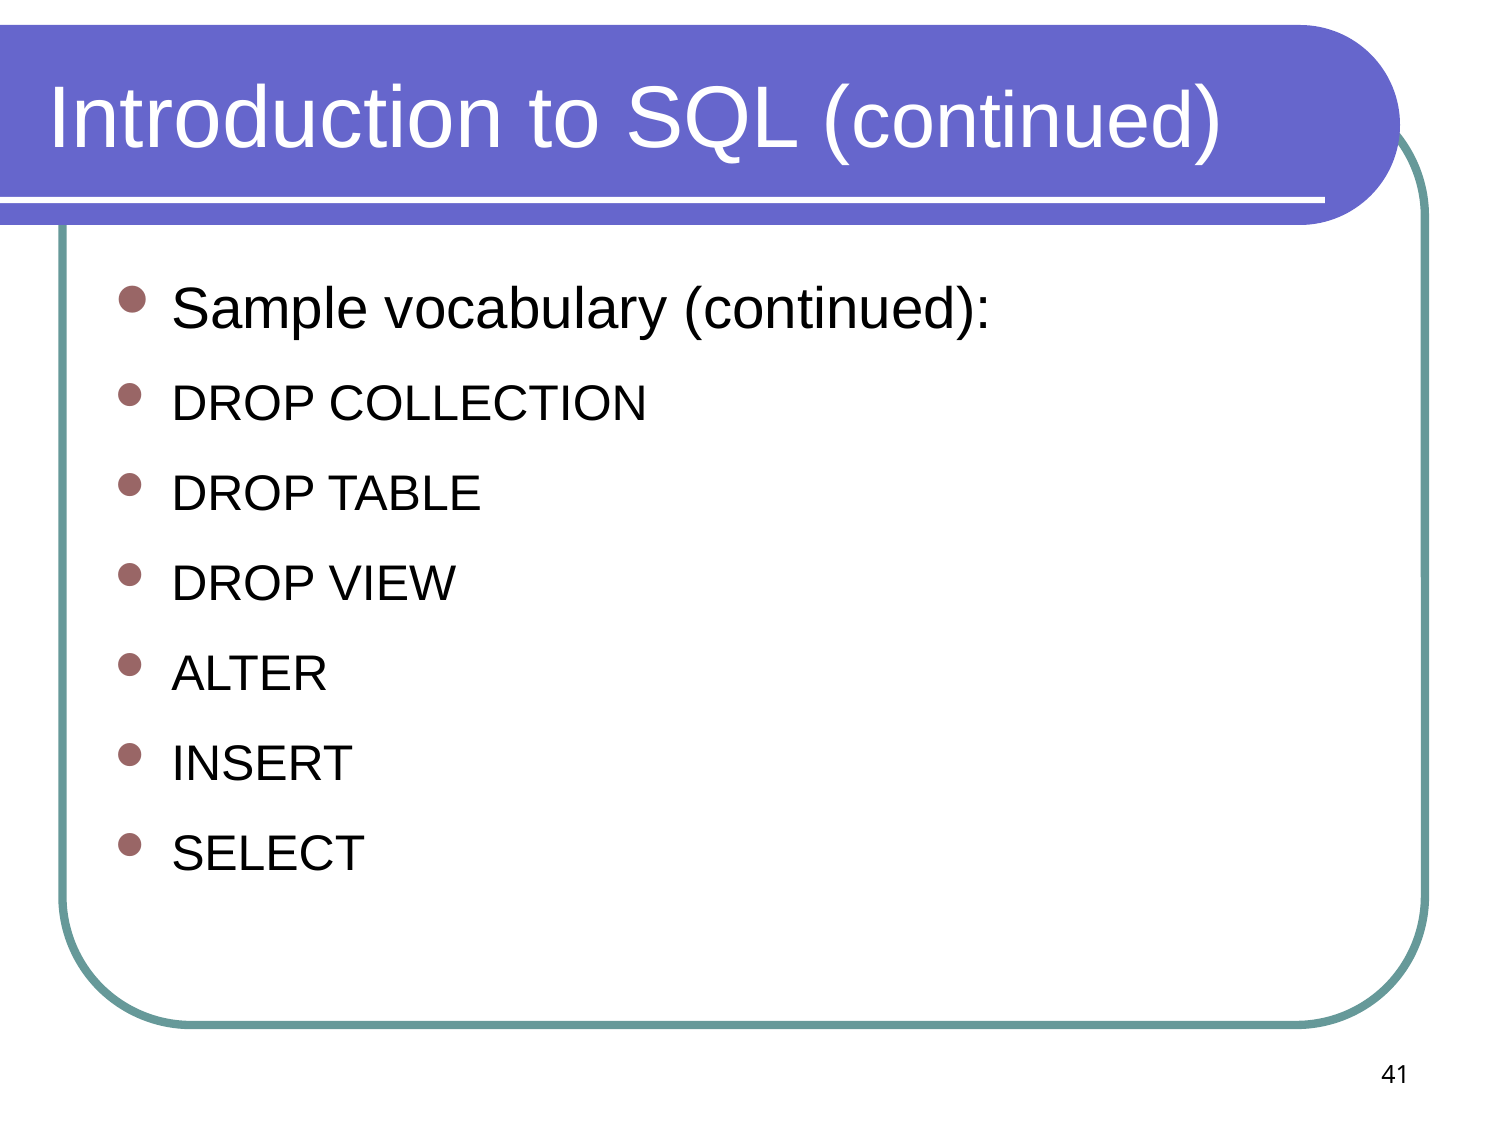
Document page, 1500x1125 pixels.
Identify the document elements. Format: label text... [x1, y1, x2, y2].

title Introduction to SQL (continued) [32, 37, 1347, 188]
slide_number 41 [1074, 1025, 1425, 1100]
list Sample vocabulary (continued): DROP COLLECTION DROP TABLE DROP VIEW ALTER INSERT SELECT DELETE [99, 262, 1400, 988]
